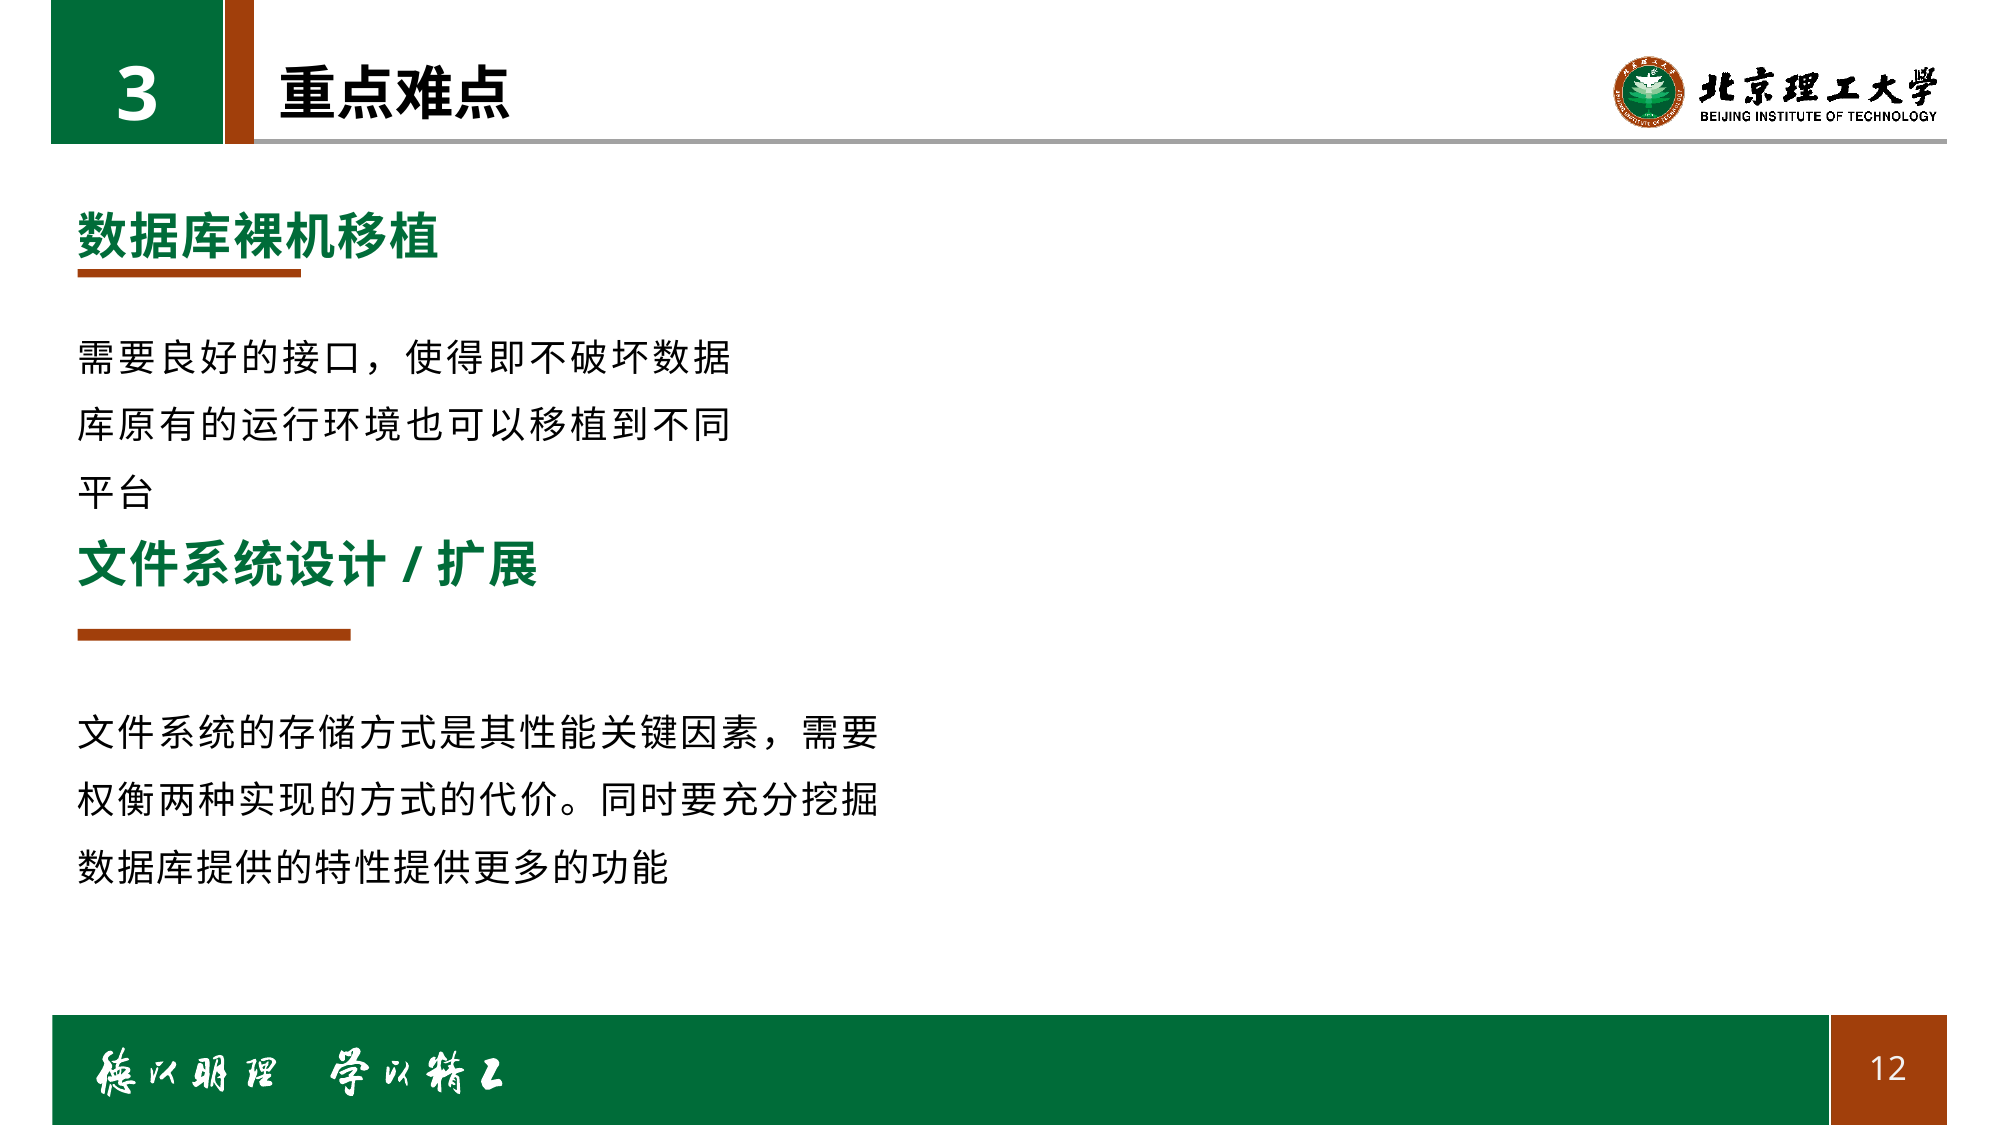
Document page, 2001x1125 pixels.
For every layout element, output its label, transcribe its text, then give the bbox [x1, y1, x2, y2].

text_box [77, 196, 748, 479]
title 重点难点 [263, 56, 1682, 136]
text_box 3 [58, 38, 218, 144]
picture [1682, 56, 1937, 128]
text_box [77, 525, 955, 886]
